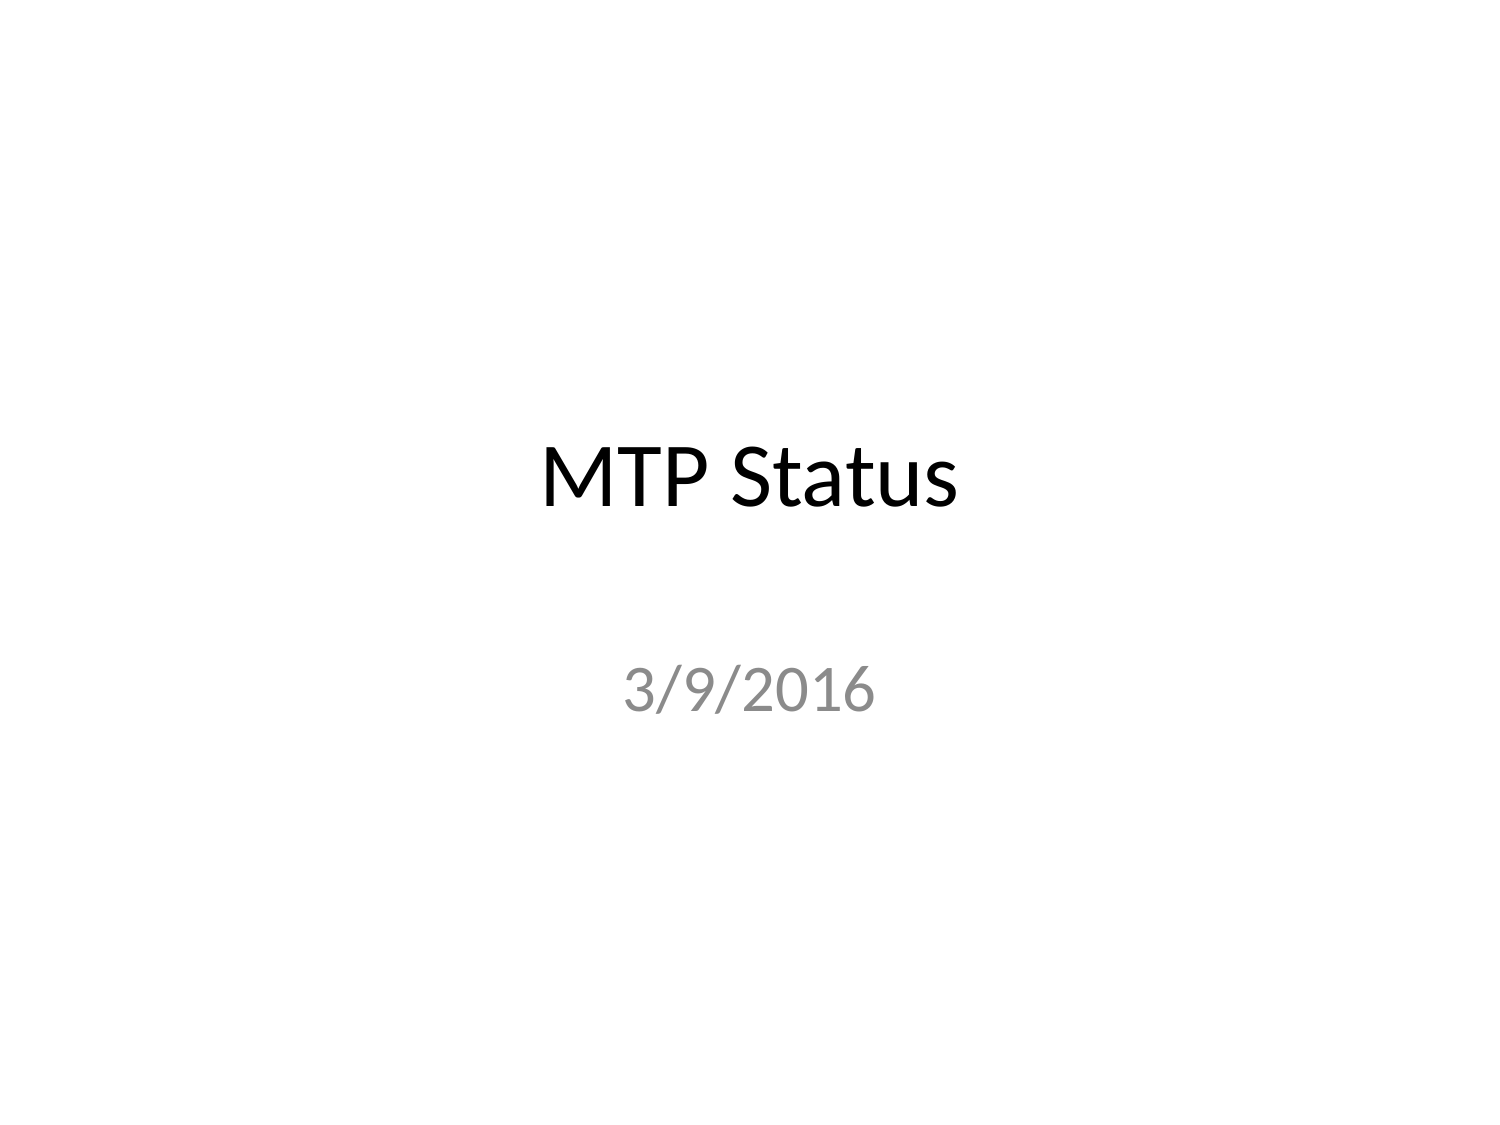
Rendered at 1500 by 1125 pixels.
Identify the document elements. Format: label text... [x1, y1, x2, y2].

subtitle 3/9/2016 [225, 637, 1275, 925]
title MTP Status [112, 349, 1388, 591]
